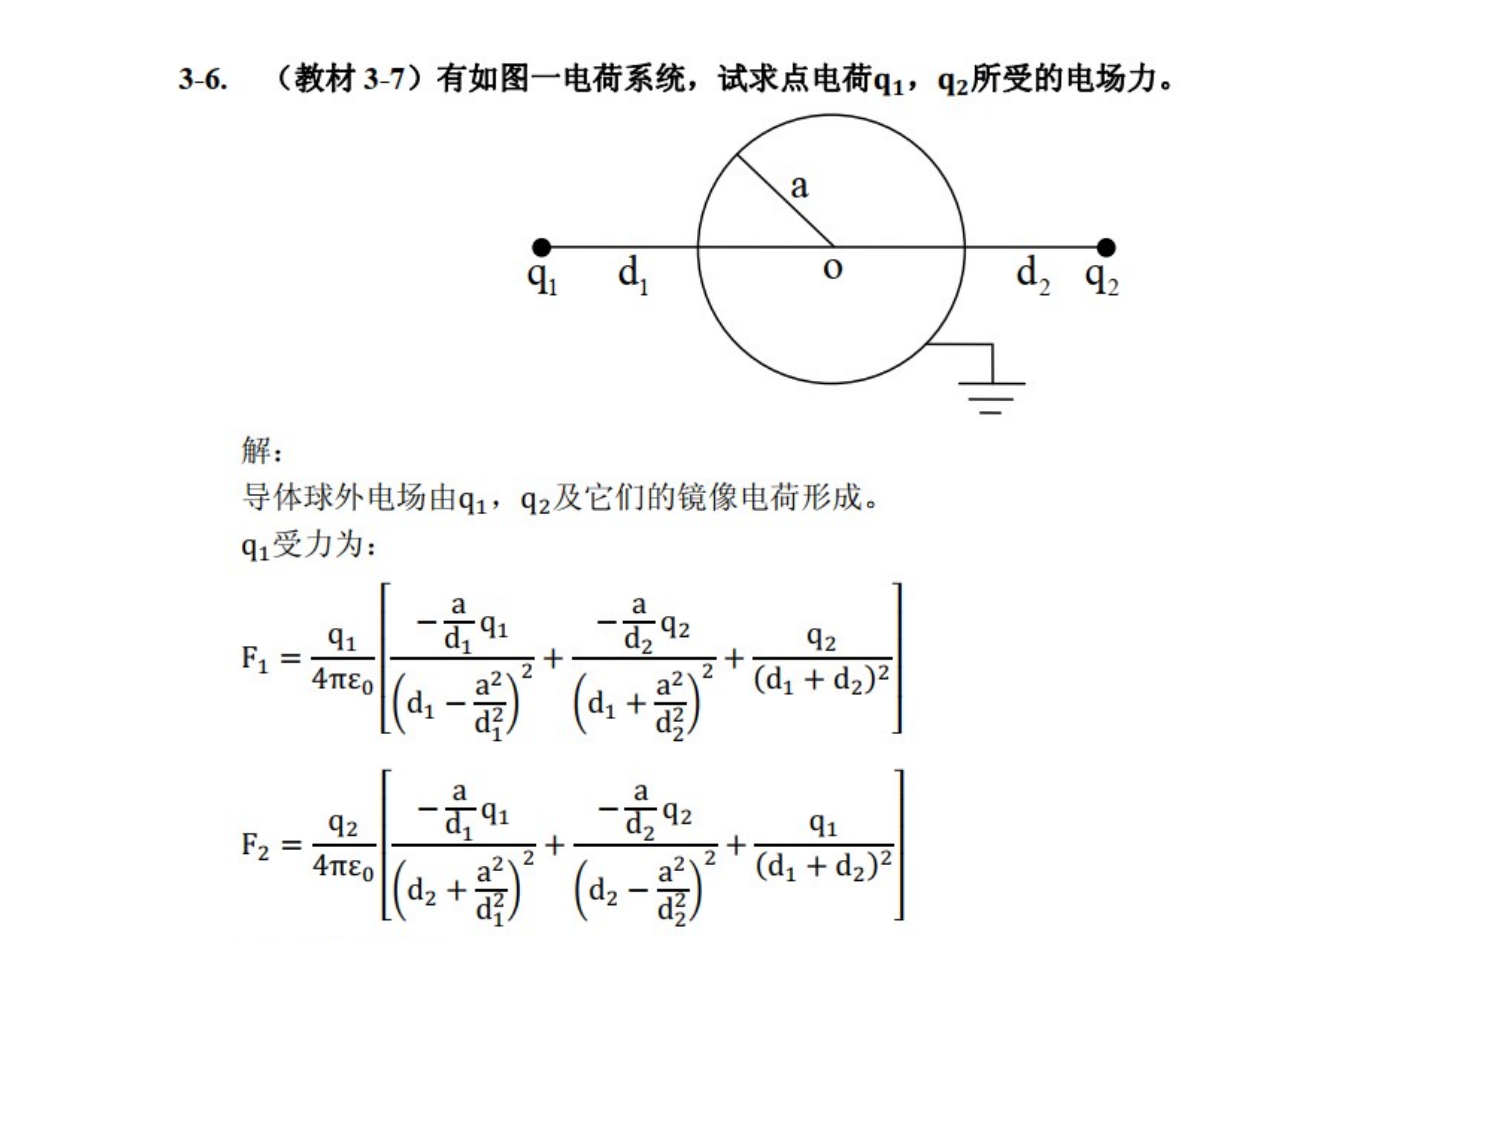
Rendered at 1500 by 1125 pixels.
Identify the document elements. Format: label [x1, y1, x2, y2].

picture [153, 20, 1261, 942]
